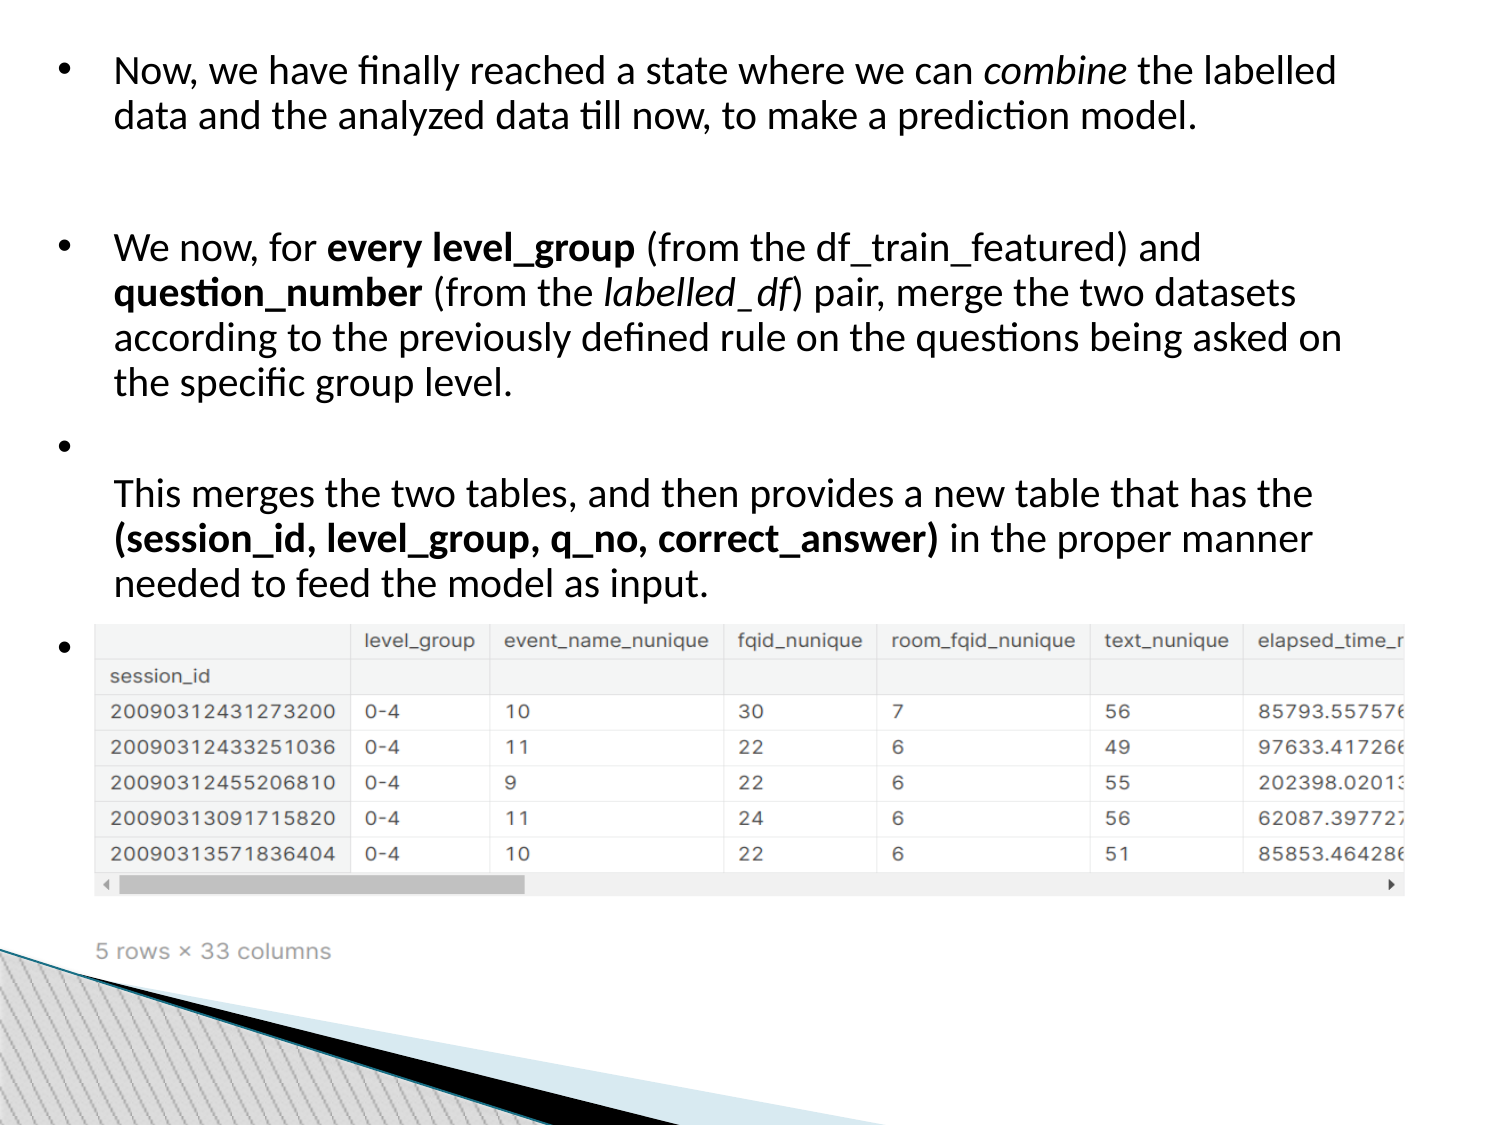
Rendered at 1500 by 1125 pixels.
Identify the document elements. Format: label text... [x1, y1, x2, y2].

picture [91, 624, 1431, 960]
list Now, we have finally reached a state where we can combine the labelled data and the analyzed data till now, to make a prediction model. We now, for every level_group (from the df_train_featured) and question_number (from the labelled_df) pair, merge the two datasets according to the previously defined rule on the questions being asked on the specific group level. This merges the two tables, and then provides a new table that has the (session_id, level_group, q_no, correct_answer) in the proper manner needed to feed the model as input. The head of the resultant data-frame is shown below: [57, 48, 1408, 617]
